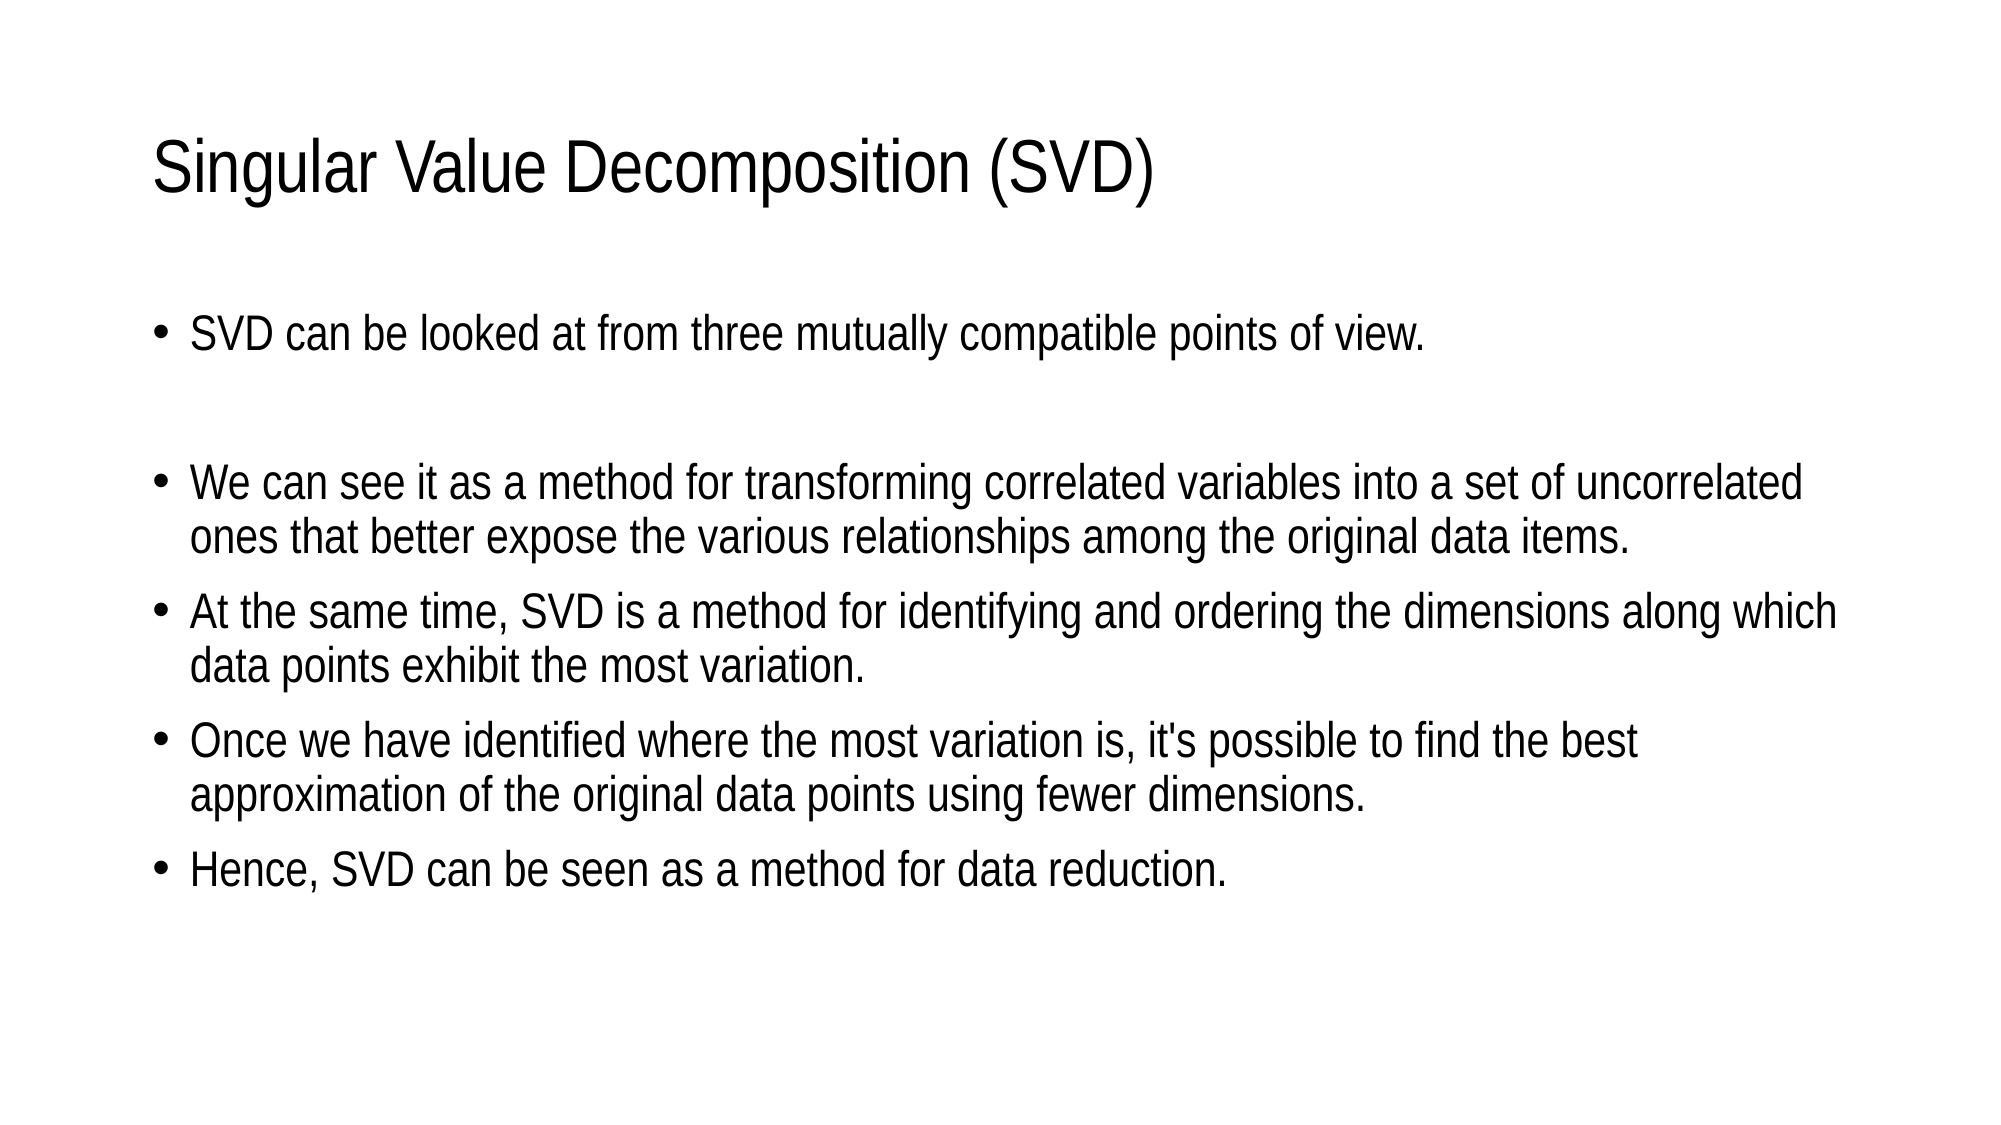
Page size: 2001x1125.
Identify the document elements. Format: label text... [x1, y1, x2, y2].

title Singular Value Decomposition (SVD) [137, 59, 1863, 278]
list SVD can be looked at from three mutually compatible points of view. We can see it as a method for transforming correlated variables into a set of uncorrelated ones that better expose the various relationships among the original data items. At the same time, SVD is a method for identifying and ordering the dimensions along which data points exhibit the most variation. Once we have identified where the most variation is, it's possible to find the best approximation of the original data points using fewer dimensions. Hence, SVD can be seen as a method for data reduction. [137, 299, 1863, 1082]
